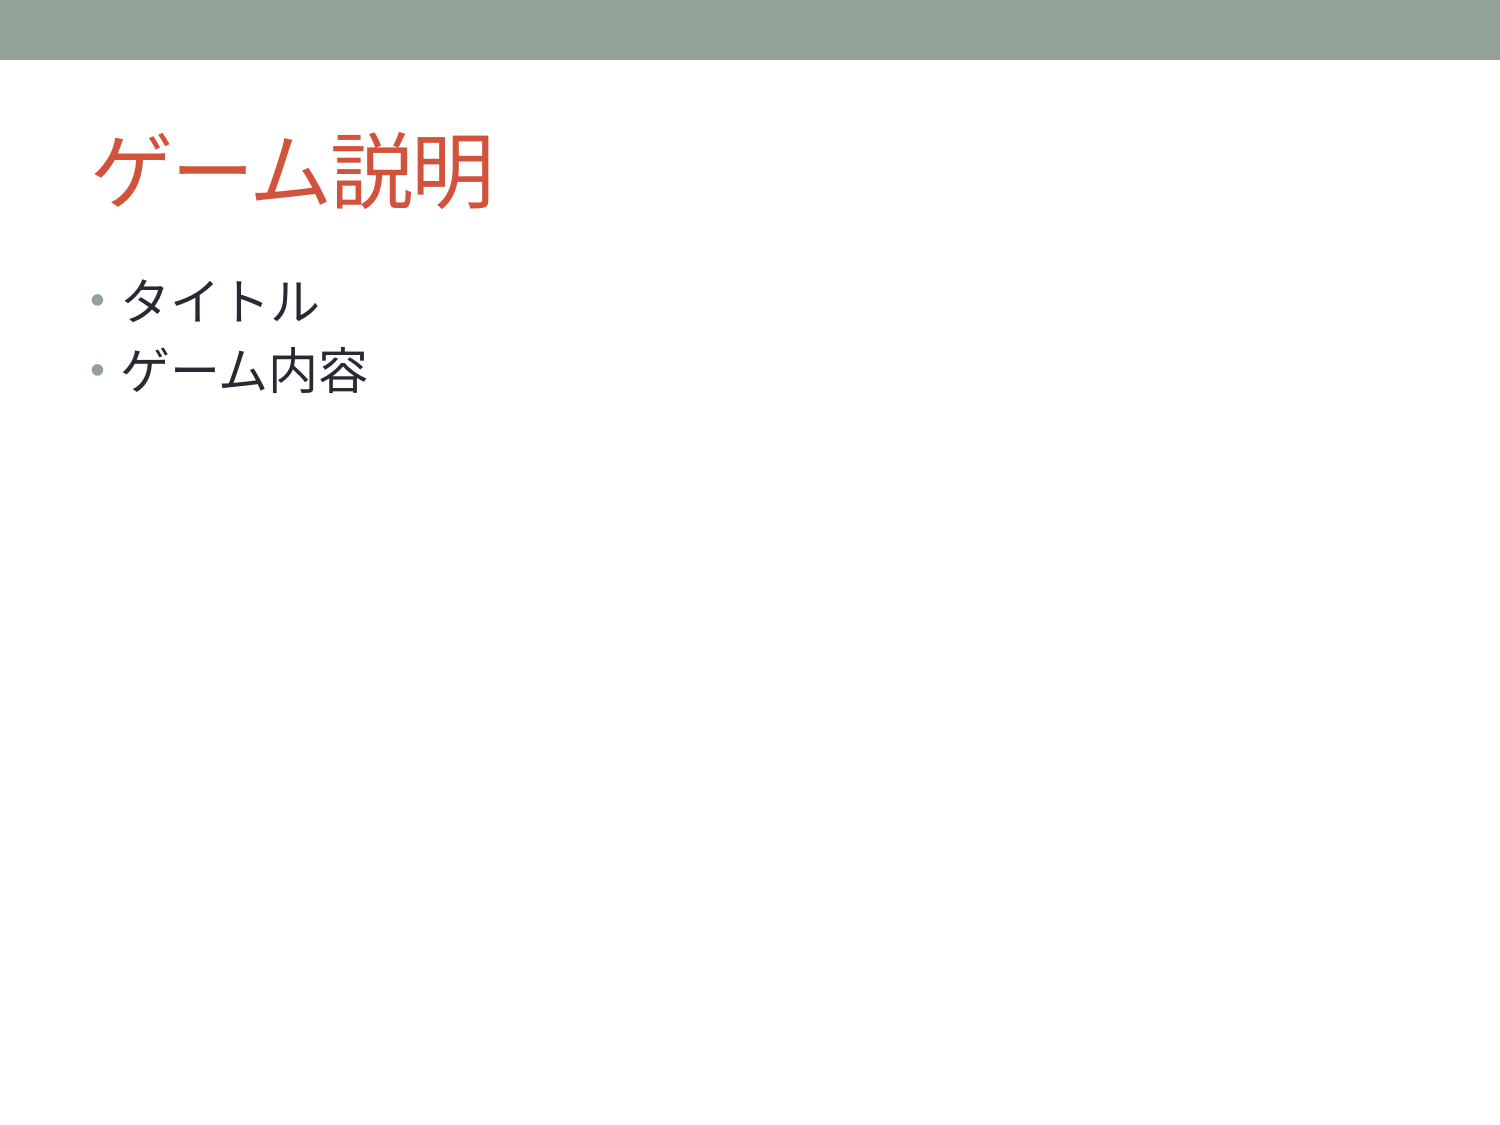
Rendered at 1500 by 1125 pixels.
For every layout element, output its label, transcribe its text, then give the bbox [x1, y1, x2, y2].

title ゲーム説明 [75, 87, 1425, 250]
list タイトル ゲーム内容 [75, 262, 1425, 1063]
